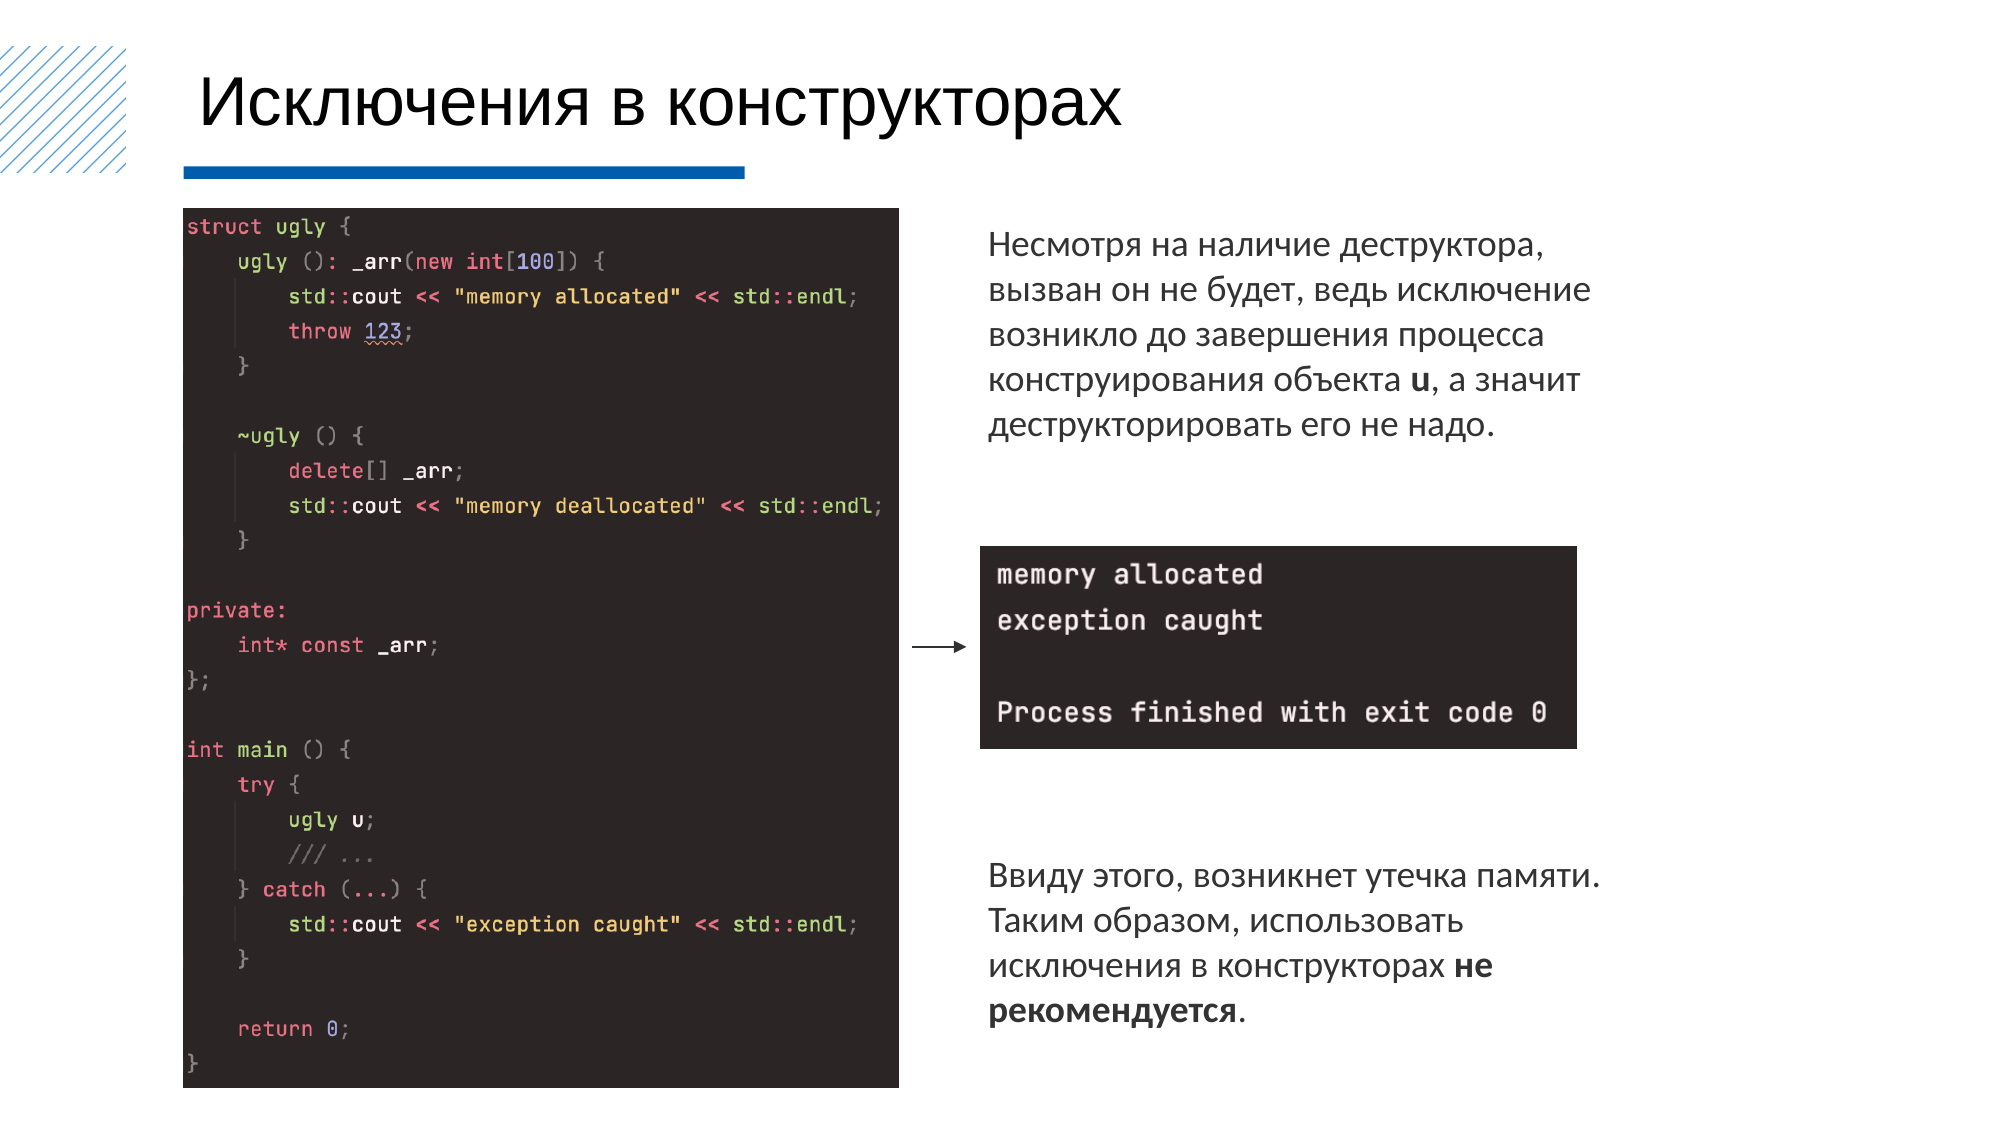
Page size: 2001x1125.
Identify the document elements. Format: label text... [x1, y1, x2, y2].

text_box Ввиду этого, возникнет утечка памяти. Таким образом, использовать исключения в конструкторах не рекомендуется. [980, 842, 1649, 1038]
list Исключения в конструкторах [183, 58, 1780, 149]
picture [0, 46, 126, 173]
picture [980, 546, 1577, 750]
picture [183, 207, 899, 1088]
text_box Несмотря на наличие деструктора, вызван он не будет, ведь исключение возникло до завершения процесса конструирования объекта u, а значит деструкторировать его не надо. [980, 210, 1649, 451]
